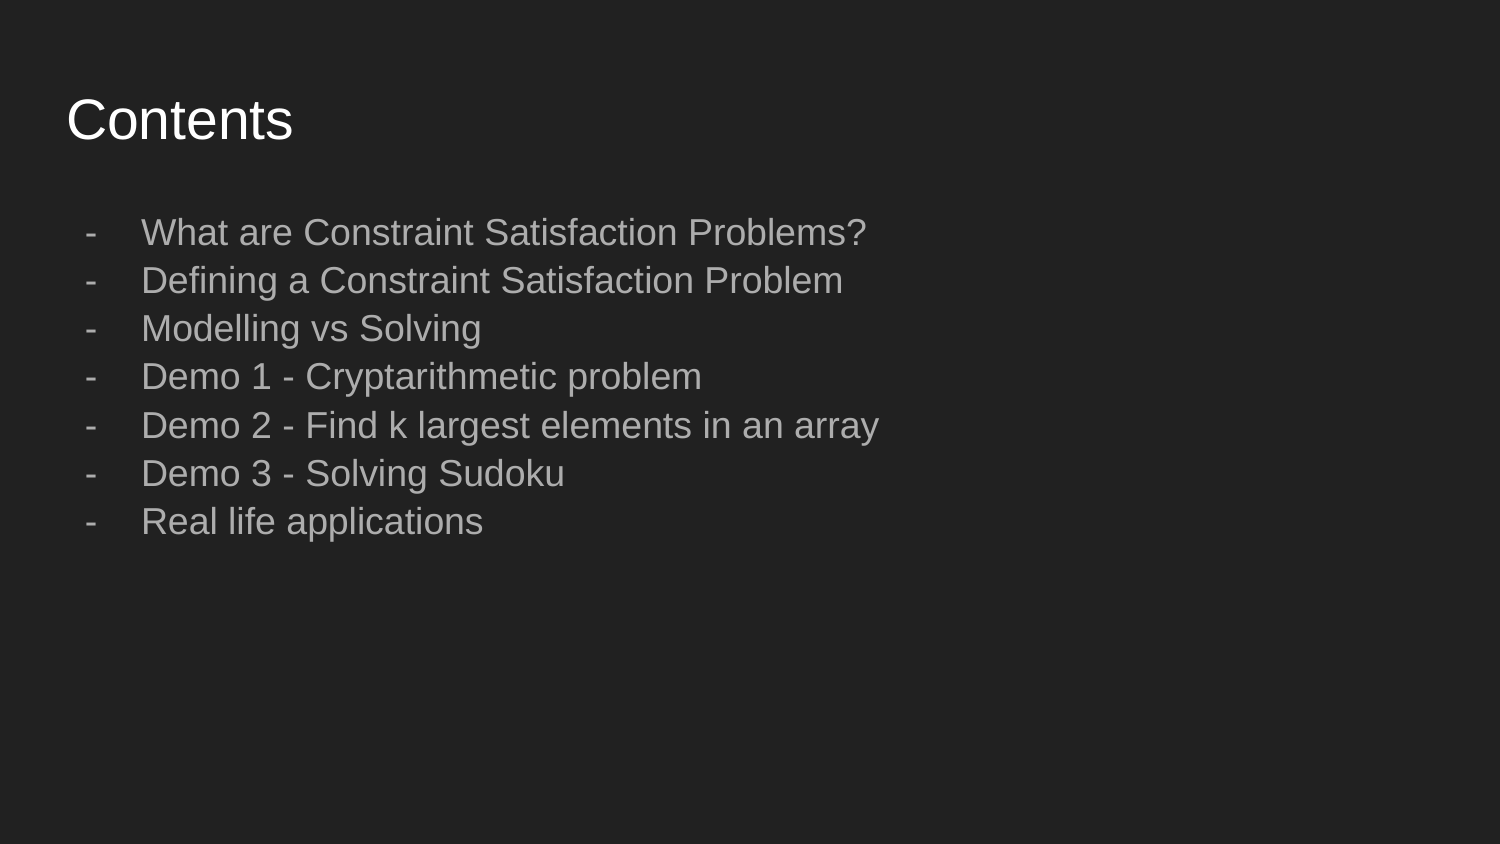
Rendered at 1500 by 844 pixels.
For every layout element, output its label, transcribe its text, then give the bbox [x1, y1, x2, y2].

title Contents [51, 72, 1449, 167]
list What are Constraint Satisfaction Problems? Defining a Constraint Satisfaction Problem Modelling vs Solving Demo 1 - Cryptarithmetic problem Demo 2 - Find k largest elements in an array Demo 3 - Solving Sudoku Real life applications [51, 189, 1449, 751]
